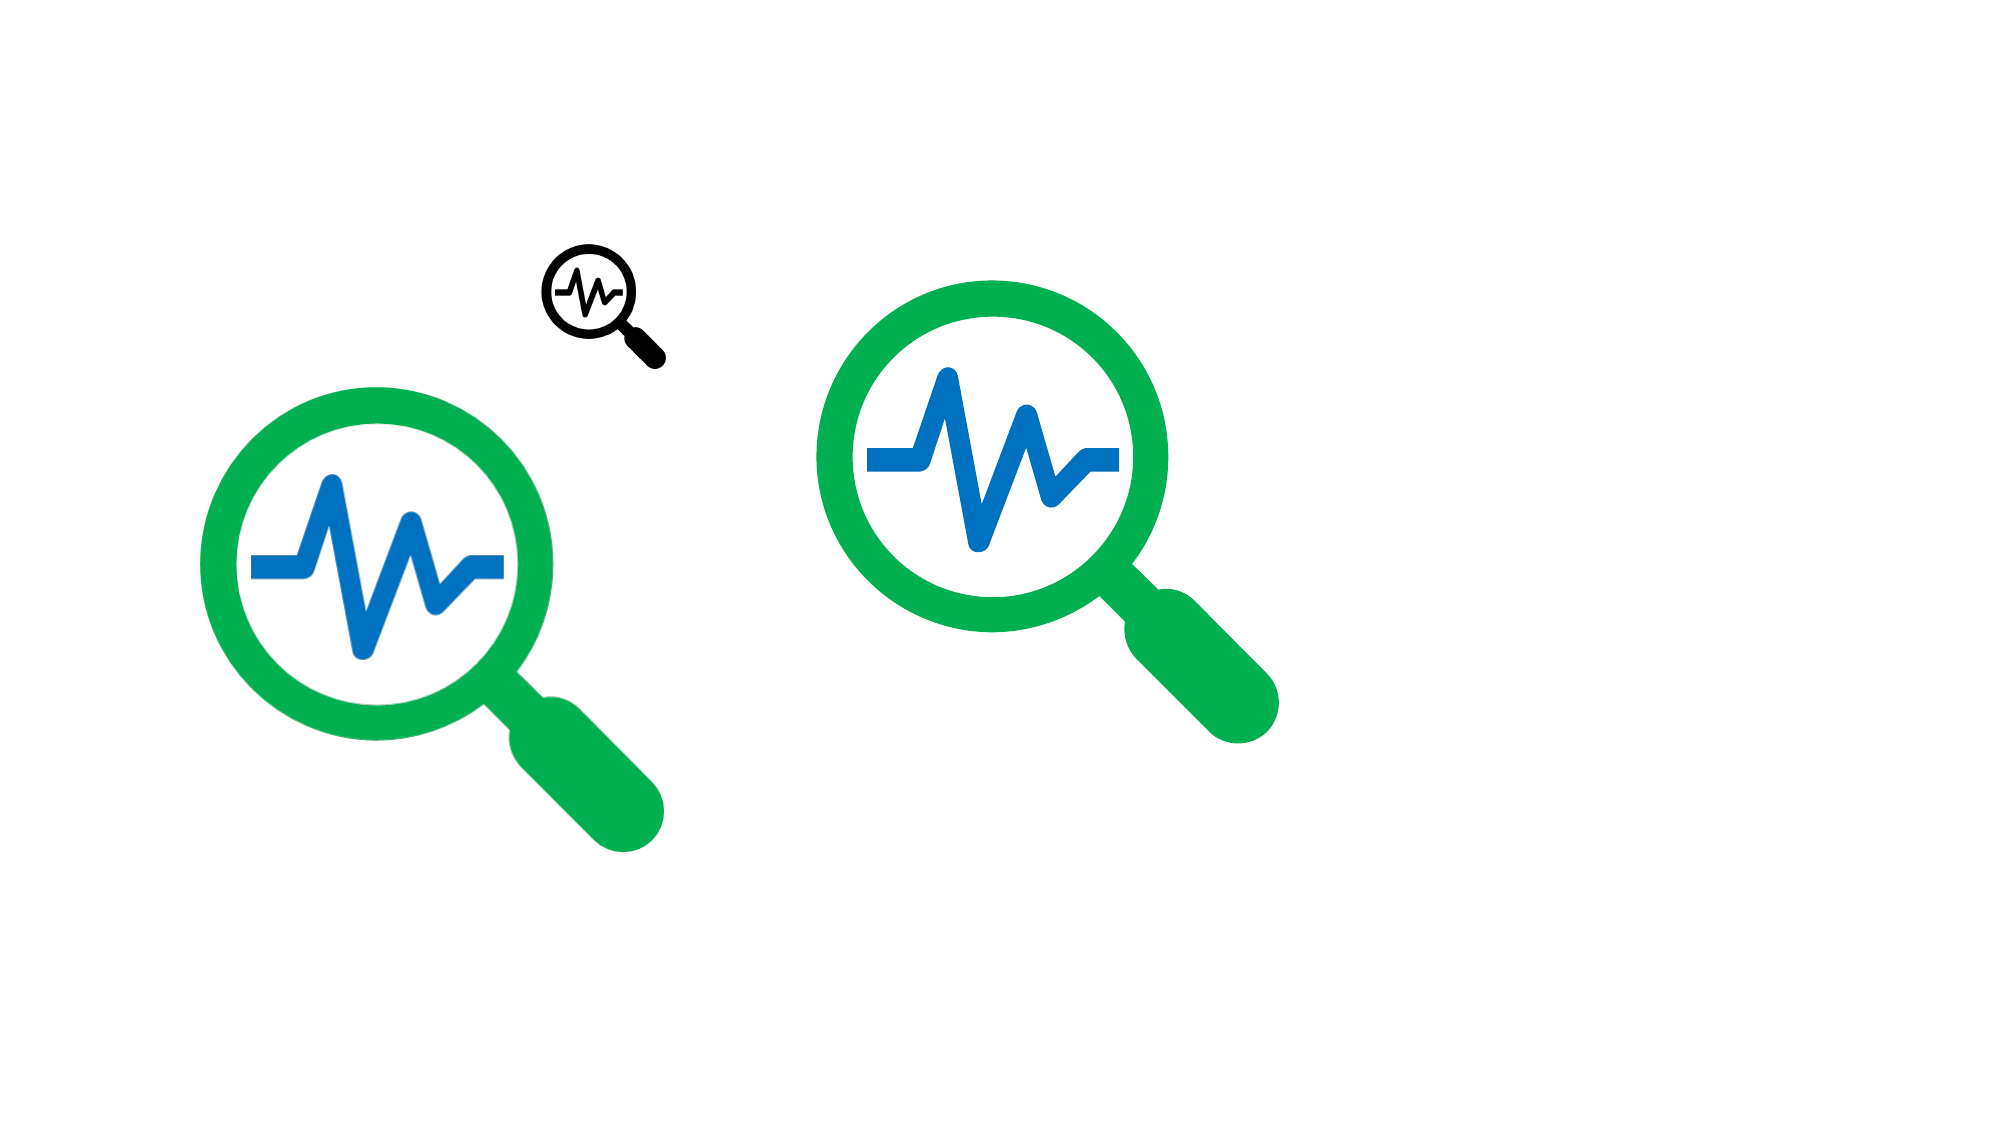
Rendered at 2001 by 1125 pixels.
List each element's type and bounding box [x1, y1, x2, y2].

picture [195, 231, 680, 855]
text_box [867, 367, 1120, 553]
text_box [816, 280, 1279, 744]
text_box [810, 274, 1283, 747]
